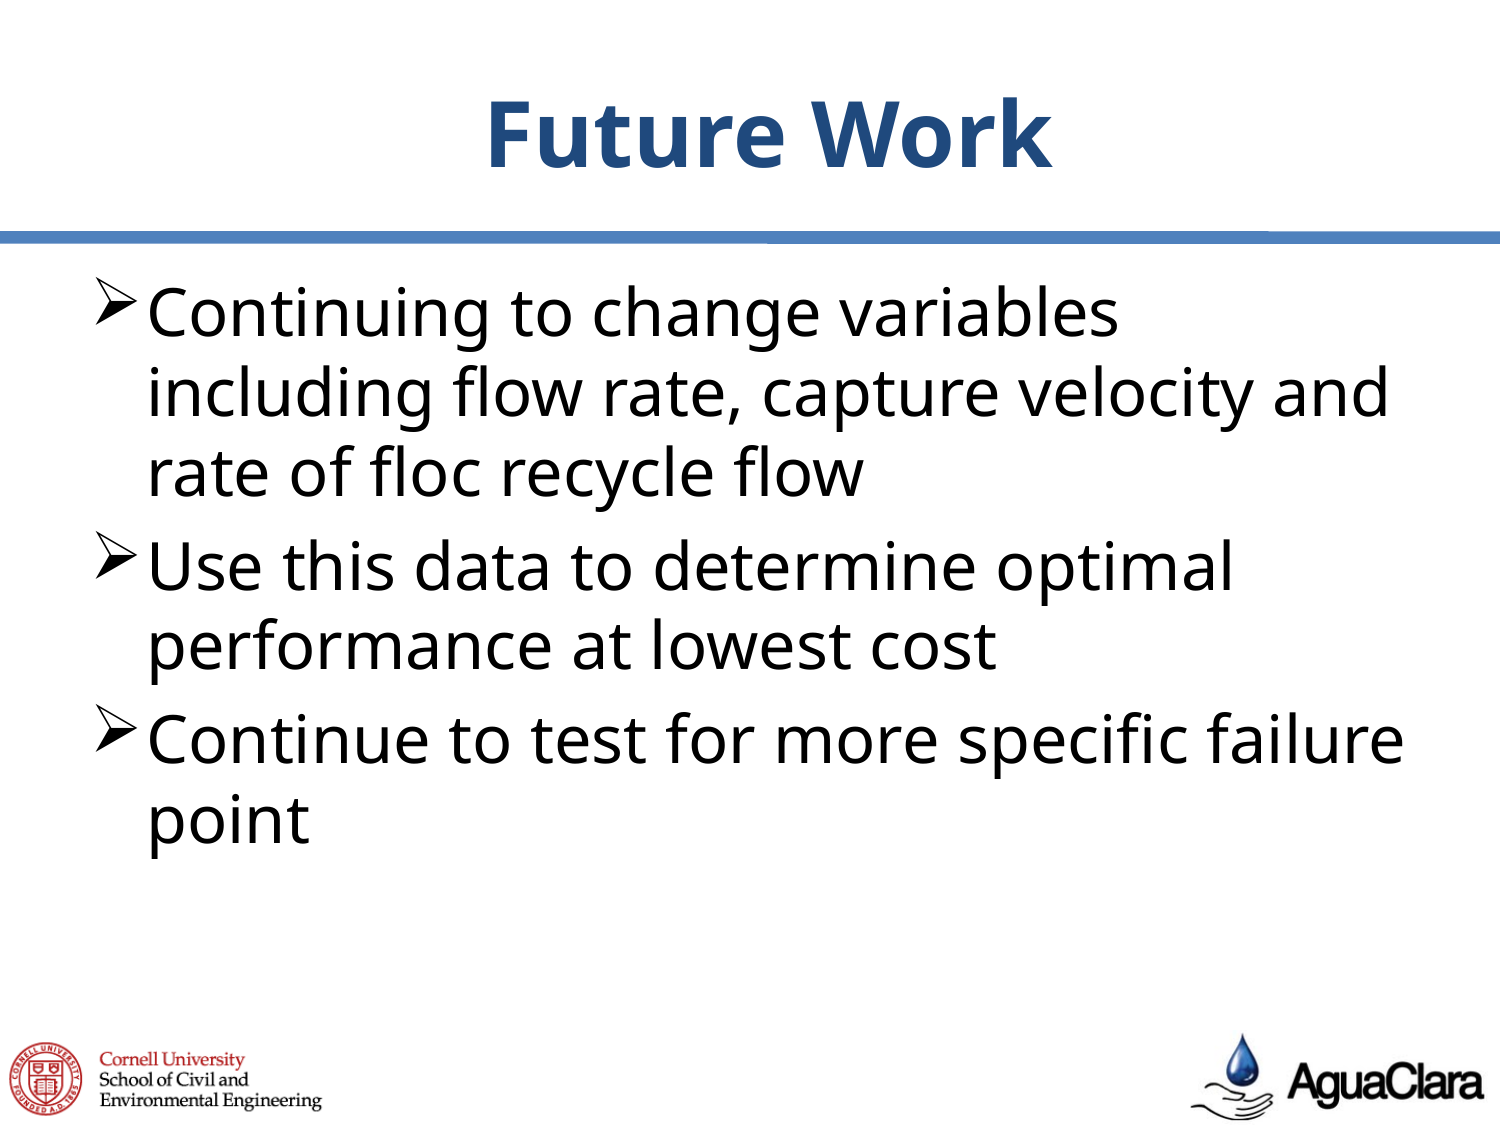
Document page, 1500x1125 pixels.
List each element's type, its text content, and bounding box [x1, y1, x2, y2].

picture [0, 1033, 325, 1125]
title Future Work [75, 37, 1463, 225]
list Continuing to change variables including flow rate, capture velocity and rate of floc recycle flow Use this data to determine optimal performance at lowest cost Continue to test for more specific failure point [74, 262, 1426, 1006]
picture [1182, 1030, 1500, 1125]
